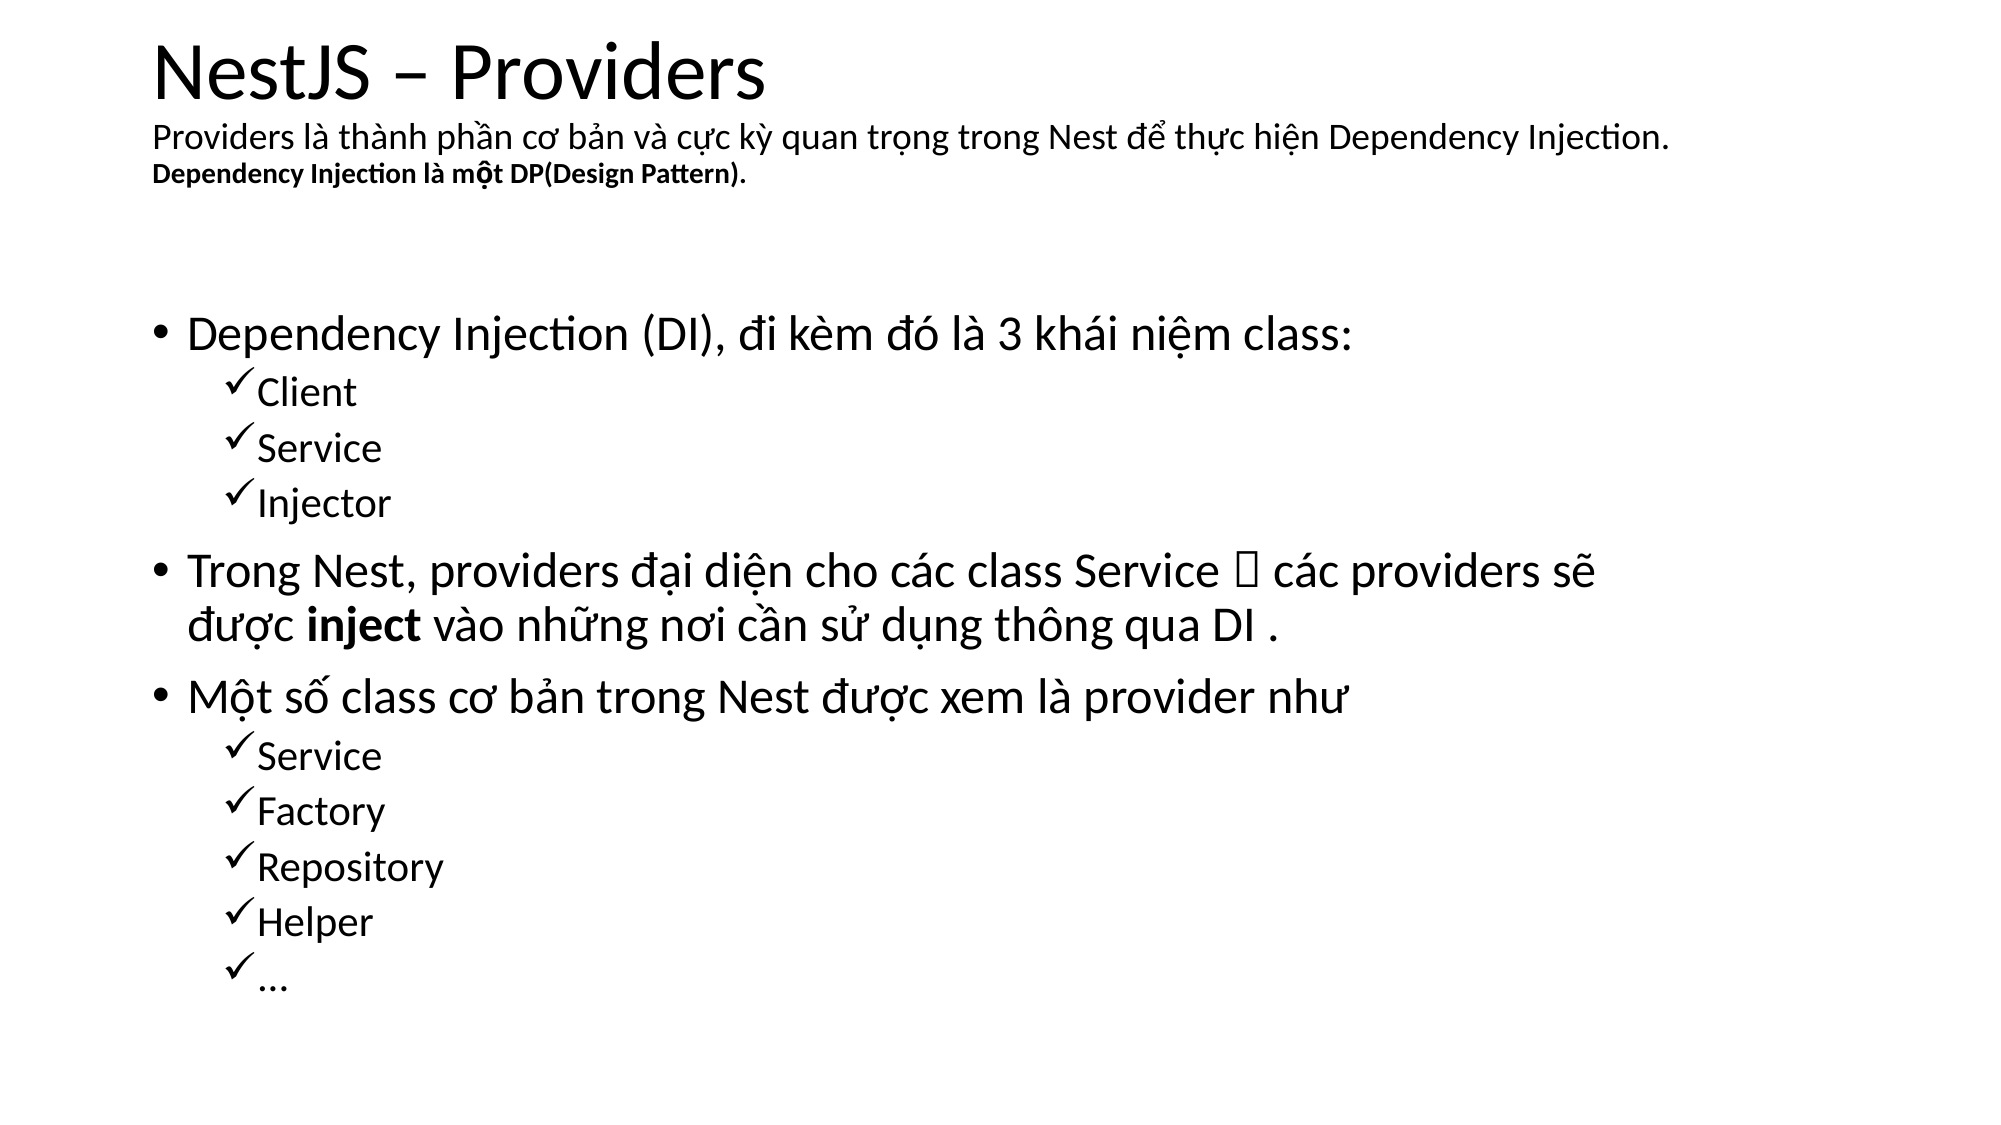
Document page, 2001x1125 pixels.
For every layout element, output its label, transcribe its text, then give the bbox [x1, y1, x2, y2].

title NestJS – Providers Providers là thành phần cơ bản và cực kỳ quan trọng trong Nest để thực hiện Dependency Injection. Dependency Injection là một DP(Design Pattern). [137, 0, 1863, 218]
list Dependency Injection (DI), đi kèm đó là 3 khái niệm class: Client Service Injector Trong Nest, providers đại diện cho các class Service  các providers sẽ được inject vào những nơi cần sử dụng thông qua DI . Một số class cơ bản trong Nest được xem là provider như Service Factory Repository Helper ... [137, 299, 1863, 1014]
